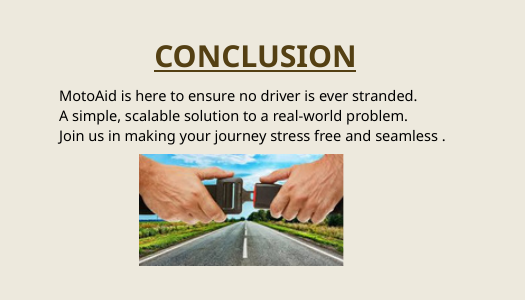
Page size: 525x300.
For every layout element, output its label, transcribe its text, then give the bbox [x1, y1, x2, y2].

text_box [138, 168, 344, 266]
text_box MotoAid is here to ensure no driver is ever stranded. A simple, scalable solution to a real-world problem. Join us in making your journey stress free and seamless . [59, 83, 463, 168]
text_box CONCLUSION [149, 31, 362, 83]
